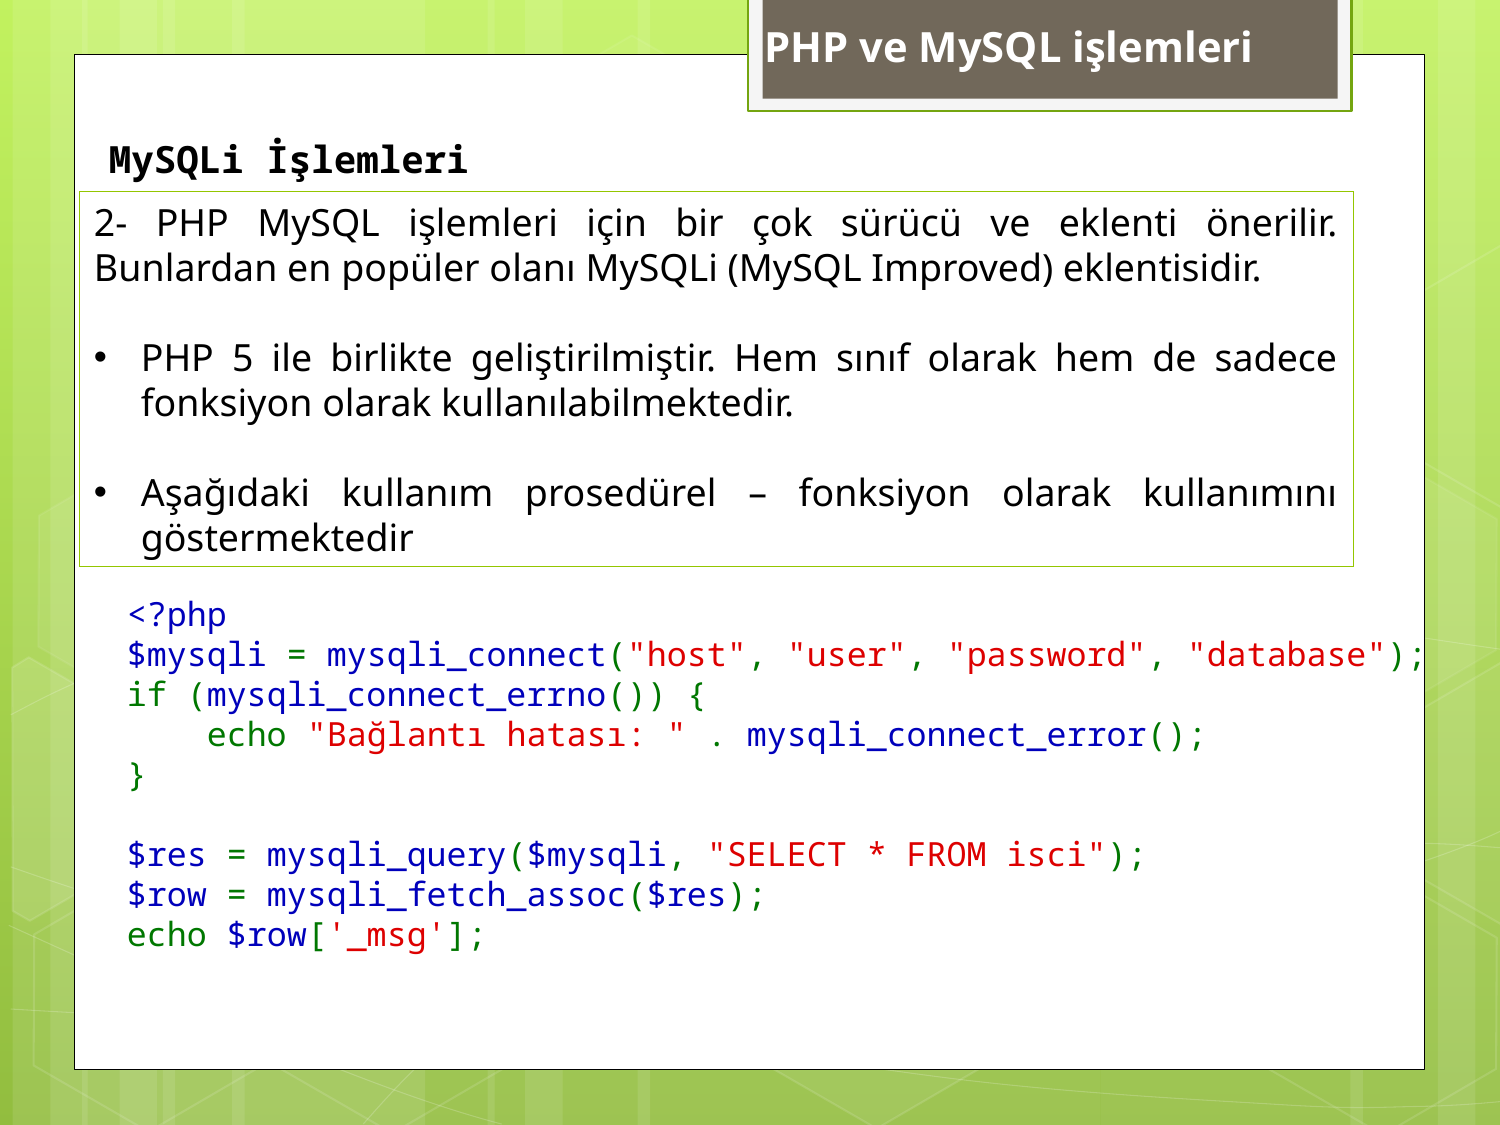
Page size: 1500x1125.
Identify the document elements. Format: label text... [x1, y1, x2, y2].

text_box PHP ve MySQL işlemleri [749, 13, 1269, 128]
text_box MySQLi İşlemleri [94, 128, 1389, 189]
text_box 2- PHP MySQL işlemleri için bir çok sürücü ve eklenti önerilir. Bunlardan en popüler olanı MySQLi (MySQL Improved) eklentisidir. PHP 5 ile birlikte geliştirilmiştir. Hem sınıf olarak hem de sadece fonksiyon olarak kullanılabilmektedir. Aşağıdaki kullanım prosedürel – fonksiyon olarak kullanımını göstermektedir [79, 191, 1354, 567]
text_box <?php $mysqli = mysqli_connect("host", "user", "password", "database"); if (mysqli_connect_errno()) { echo "Bağlantı hatası: " . mysqli_connect_error(); } $res = mysqli_query($mysqli, "SELECT * FROM isci"); $row = mysqli_fetch_assoc($res); echo $row['_msg']; [112, 586, 1466, 961]
